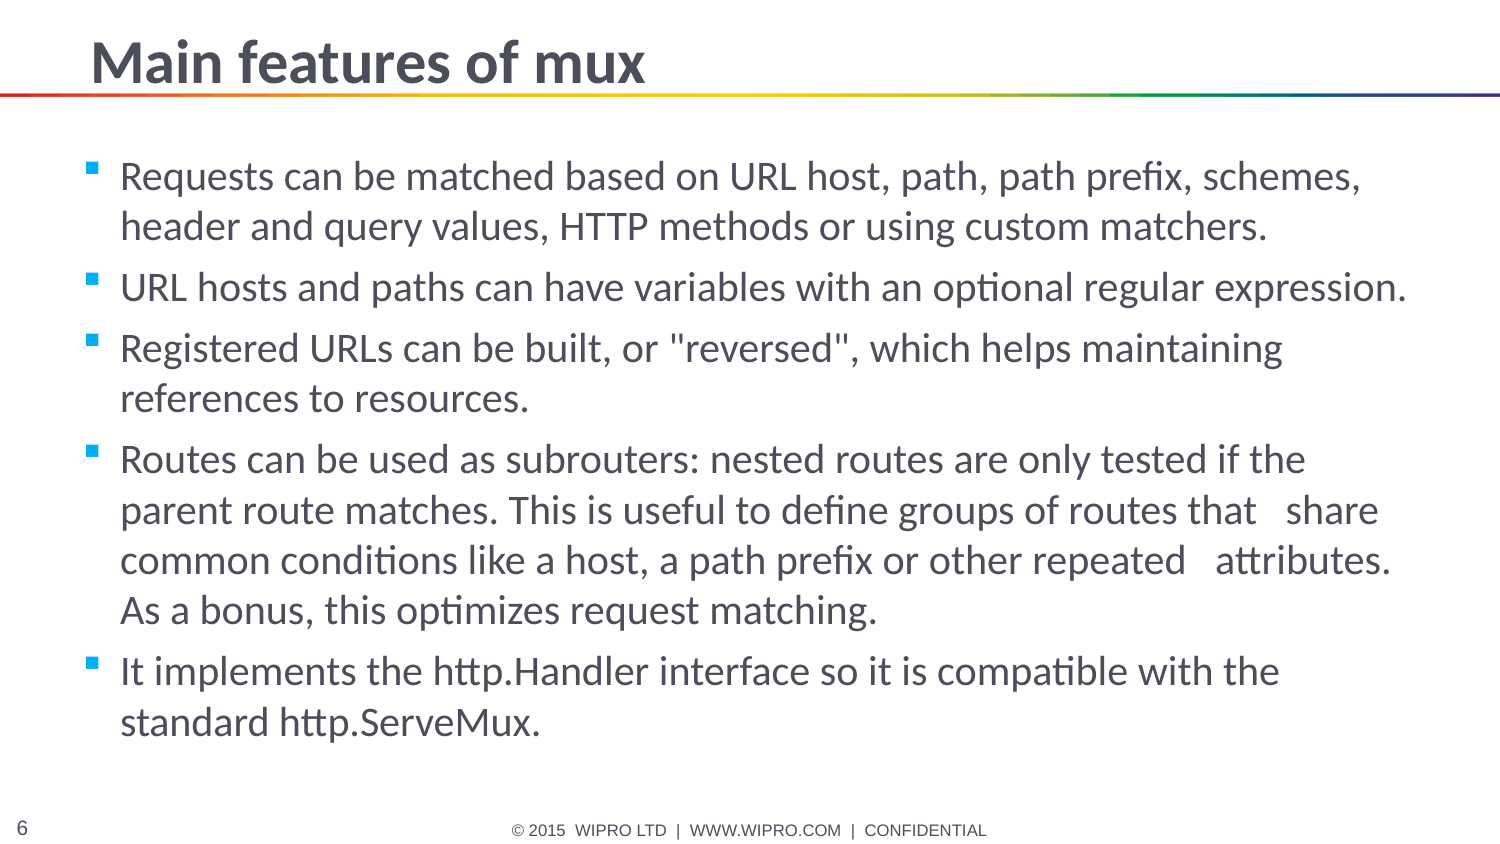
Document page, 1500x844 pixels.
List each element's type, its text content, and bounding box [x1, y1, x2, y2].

list Requests can be matched based on URL host, path, path prefix, schemes, header and query values, HTTP methods or using custom matchers. URL hosts and paths can have variables with an optional regular expression. Registered URLs can be built, or "reversed", which helps maintaining references to resources. Routes can be used as subrouters: nested routes are only tested if the parent route matches. This is useful to define groups of routes that share common conditions like a host, a path prefix or other repeated attributes. As a bonus, this optimizes request matching. It implements the http.Handler interface so it is compatible with the standard http.ServeMux. [75, 140, 1425, 775]
title Main features of mux [74, 13, 1426, 105]
